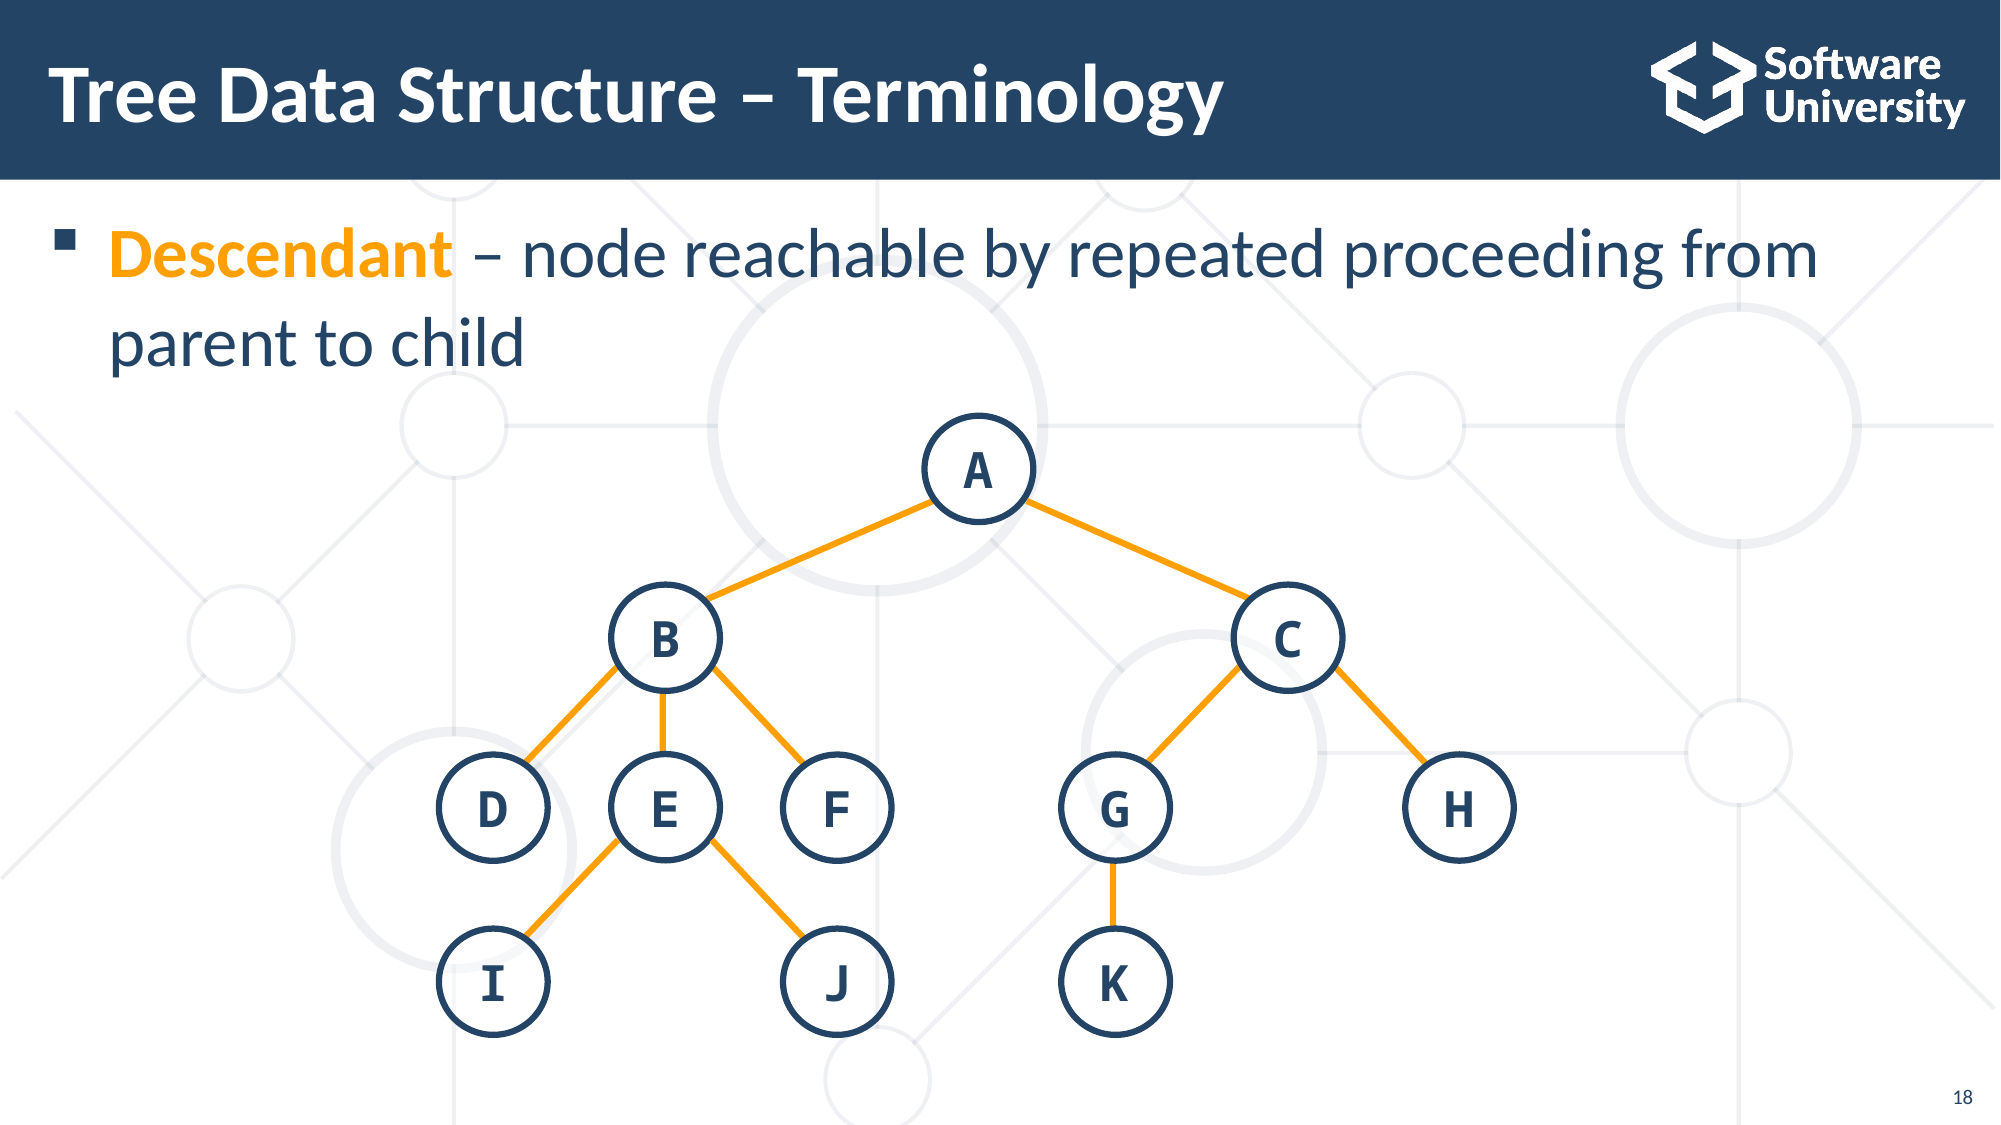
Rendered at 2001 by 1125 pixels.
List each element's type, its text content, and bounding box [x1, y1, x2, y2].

text_box J [783, 928, 892, 1035]
text_box E [611, 754, 720, 861]
title Tree Data Structure – Terminology [31, 16, 1625, 162]
text_box A [924, 415, 1034, 523]
text_box F [783, 754, 892, 861]
text_box G [1061, 754, 1171, 861]
slide_number 18 [1927, 1067, 1989, 1117]
text_box H [1405, 754, 1514, 861]
text_box C [1233, 584, 1343, 691]
list Descendant – node reachable by repeated proceeding from parent to child [31, 196, 1970, 1104]
text_box B [611, 584, 720, 691]
text_box K [1061, 928, 1171, 1035]
picture [1651, 41, 1966, 134]
text_box I [438, 928, 548, 1035]
text_box D [438, 754, 548, 861]
